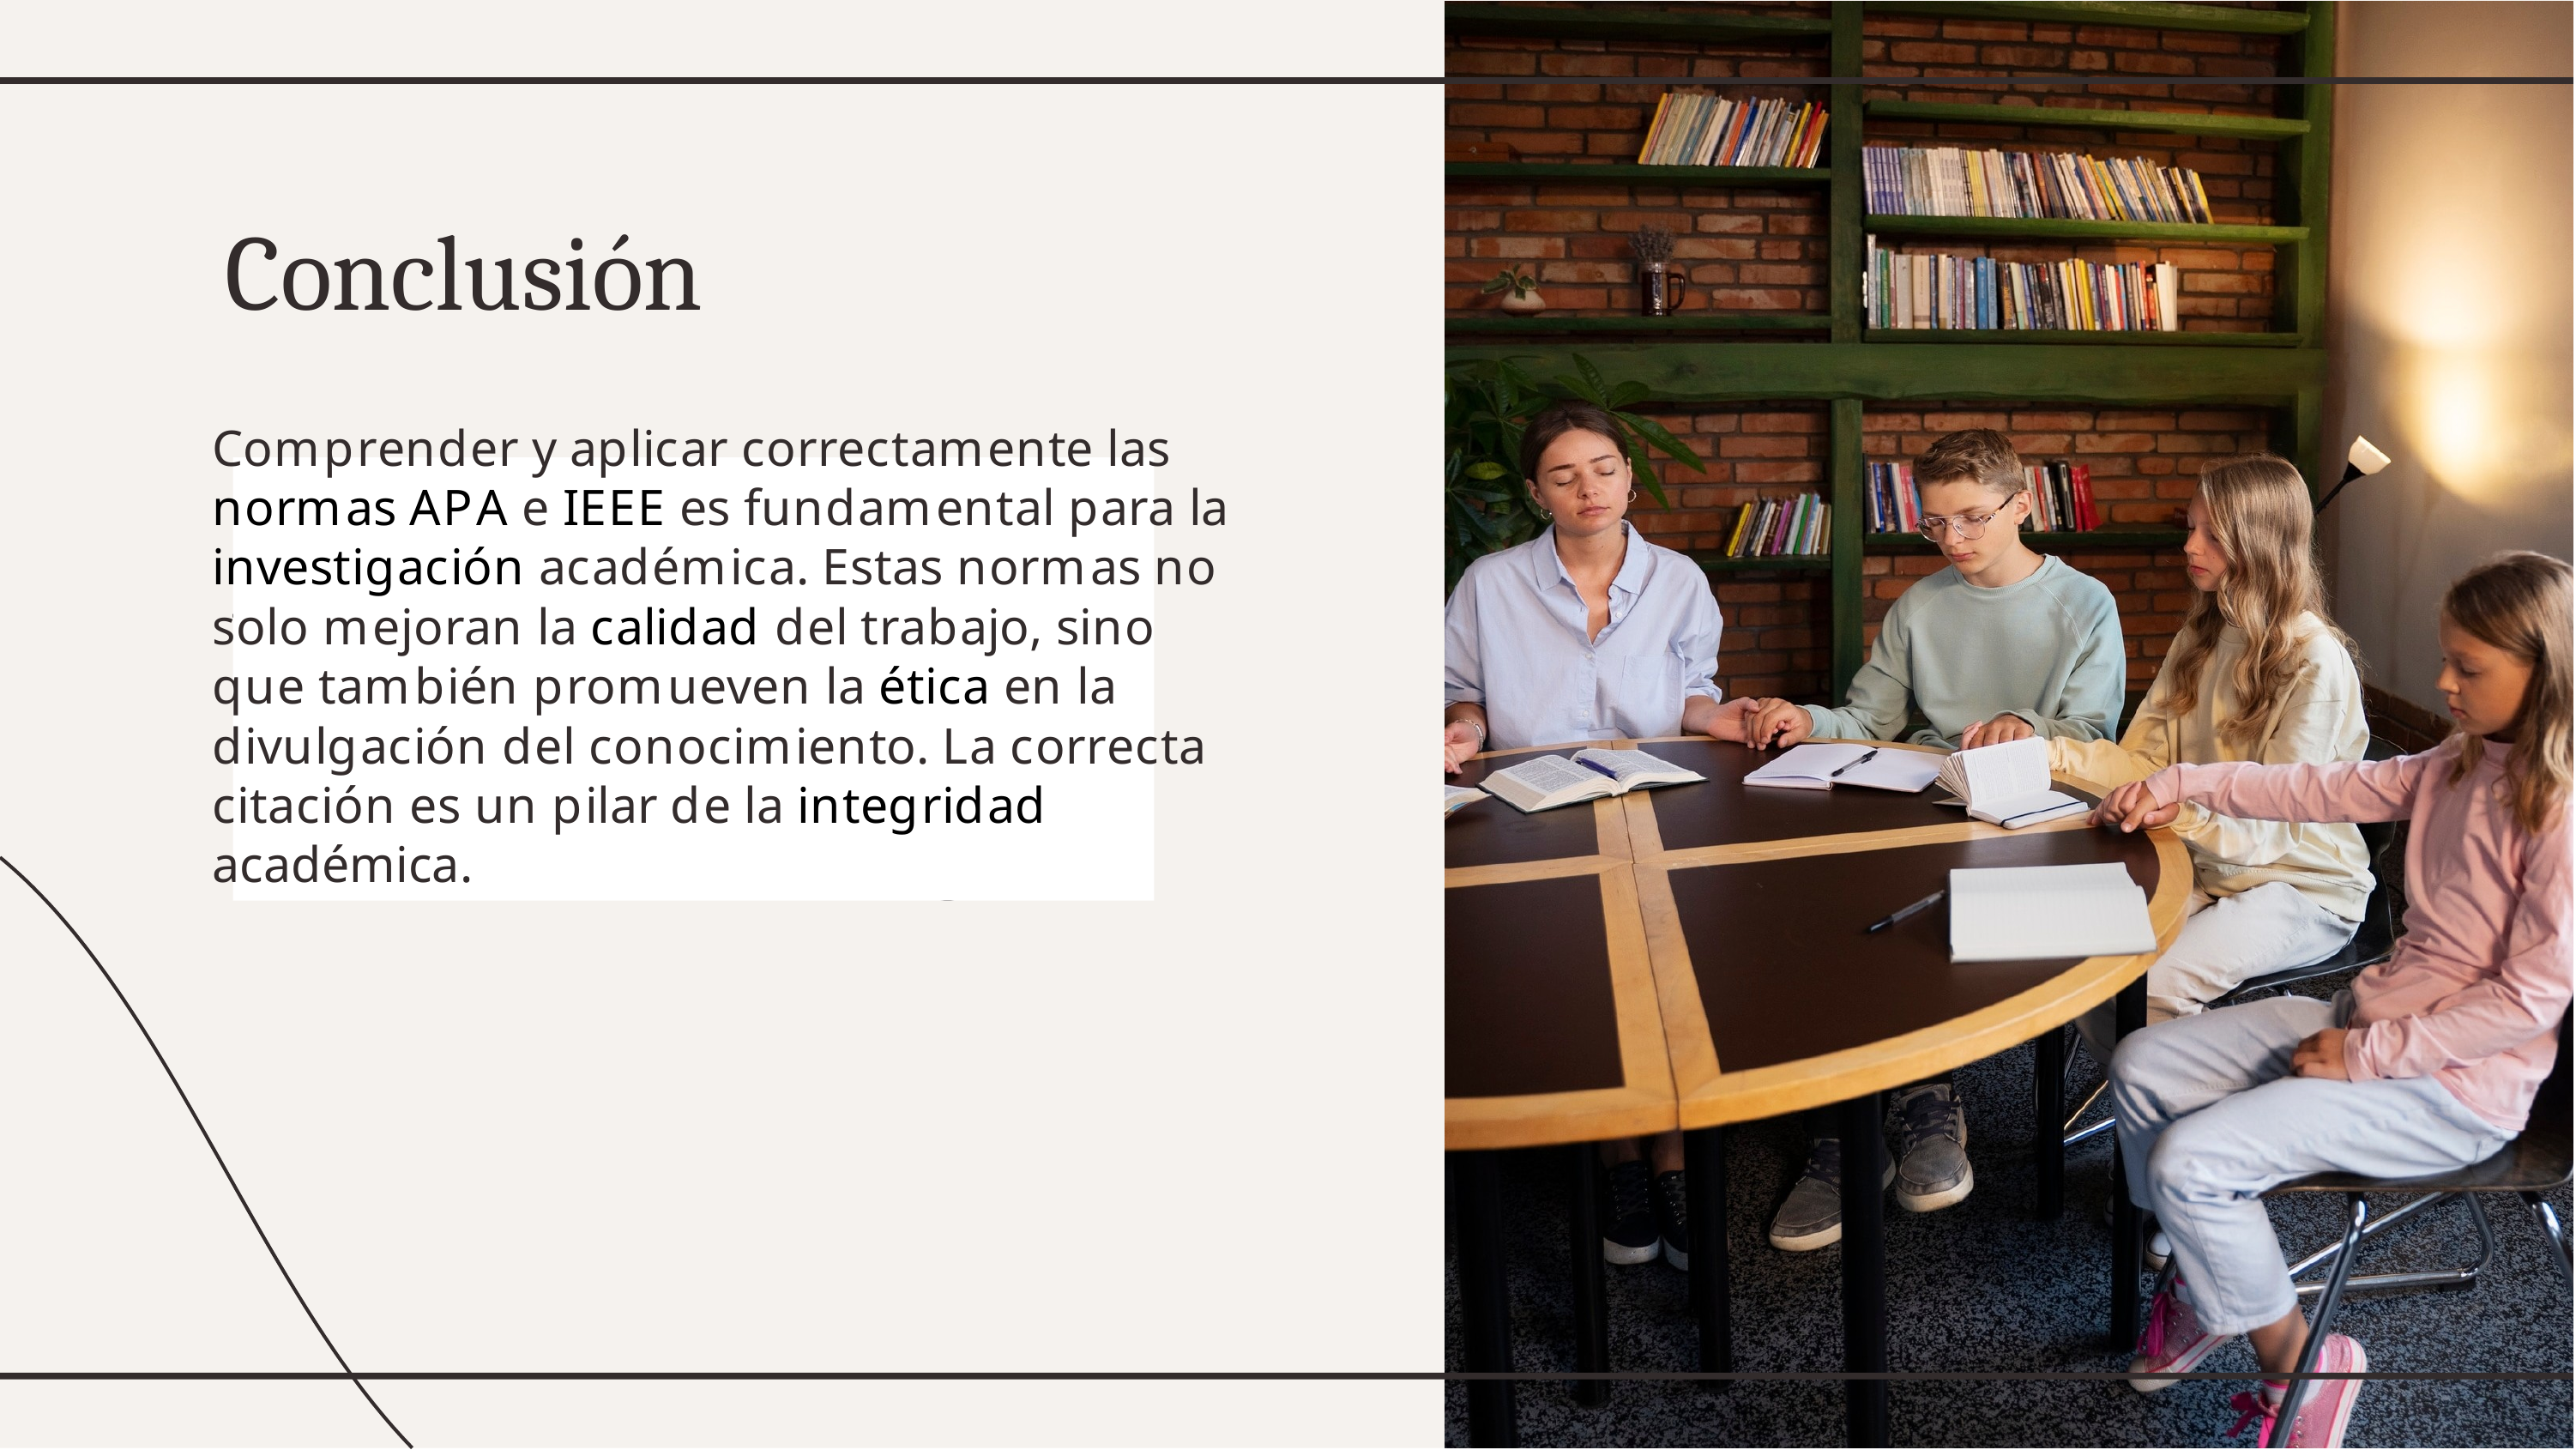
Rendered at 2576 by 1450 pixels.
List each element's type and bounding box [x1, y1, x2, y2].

text_box [0, 1, 2574, 1448]
